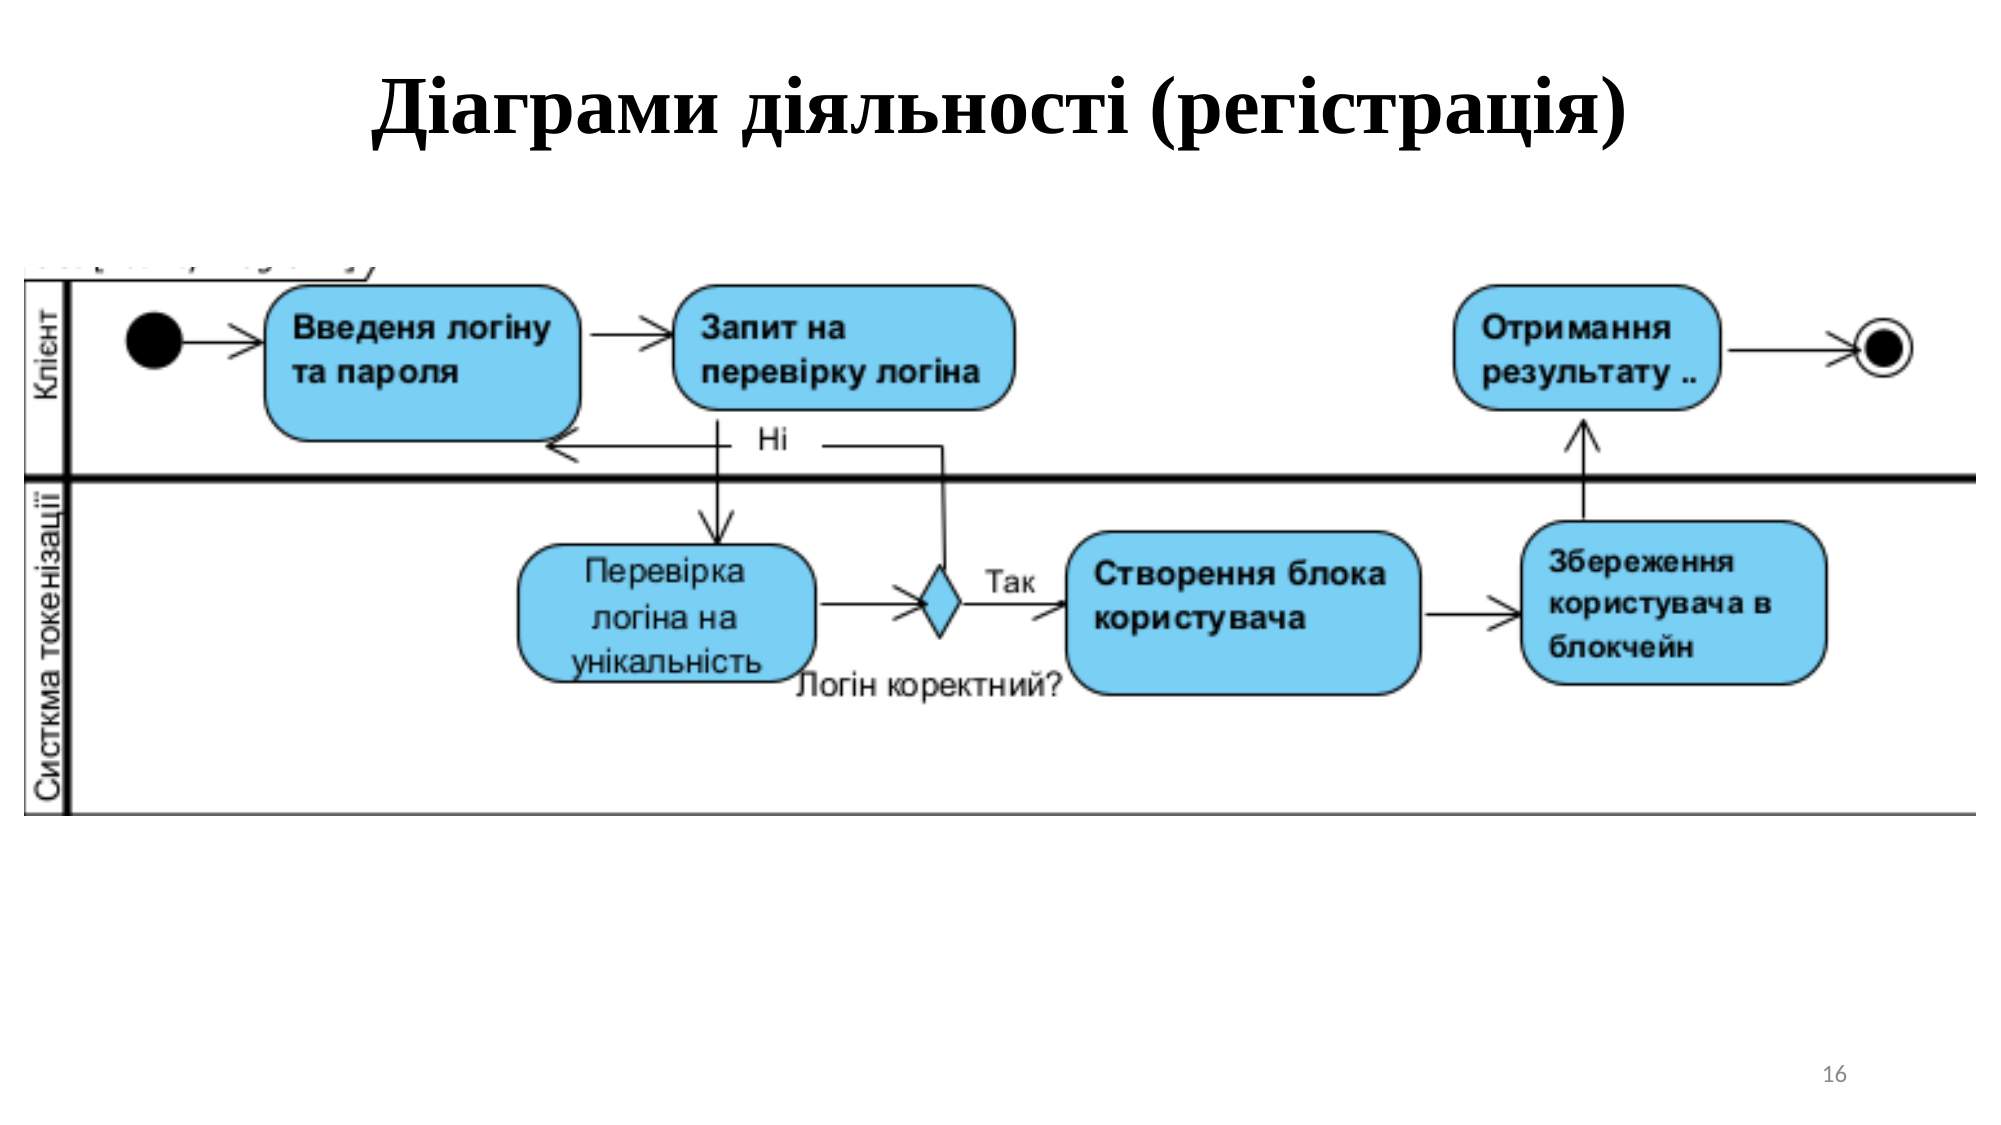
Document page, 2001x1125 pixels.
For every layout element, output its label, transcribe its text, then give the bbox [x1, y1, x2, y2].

slide_number 16 [1412, 1042, 1863, 1103]
picture [24, 267, 1976, 816]
text_box Діаграми діяльності (регістрація) [104, 54, 1896, 159]
